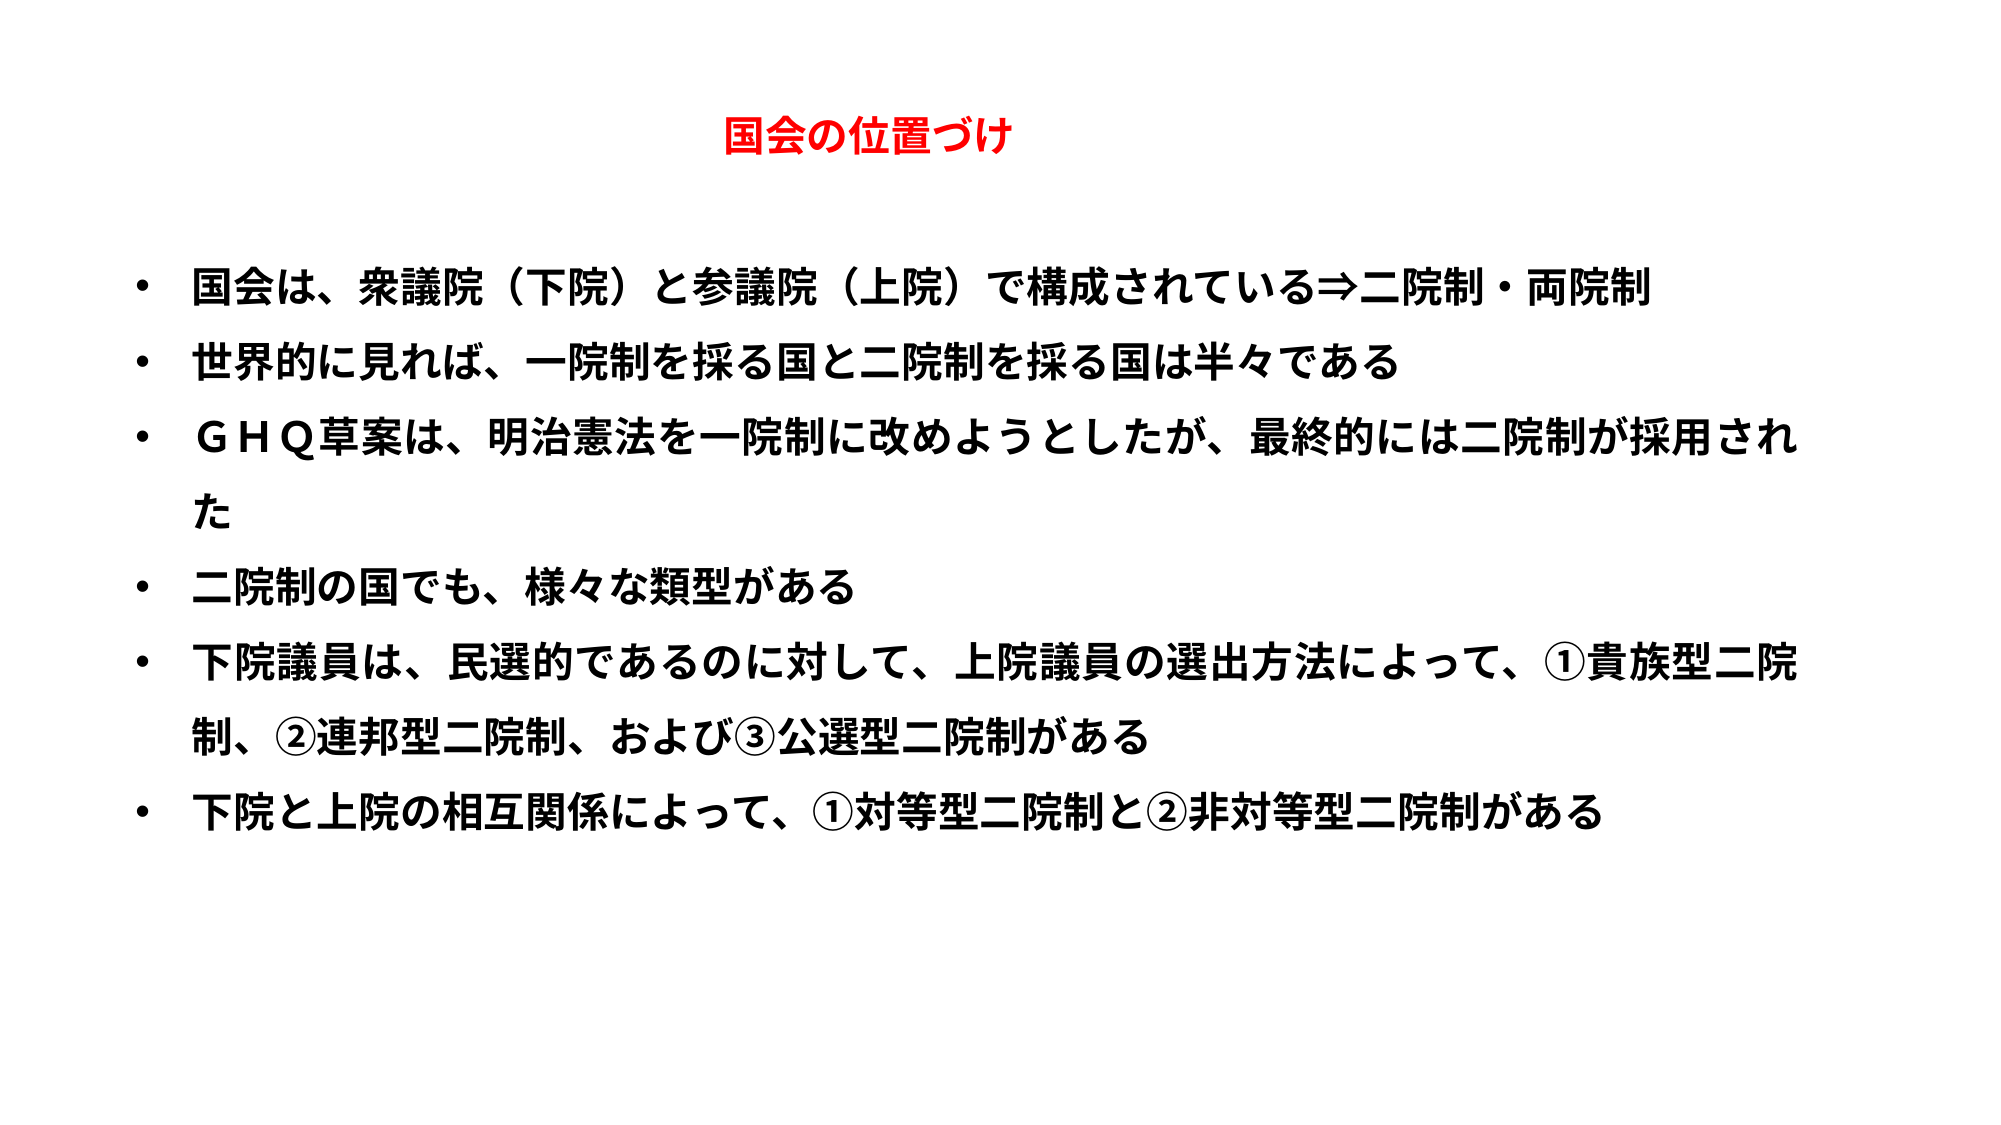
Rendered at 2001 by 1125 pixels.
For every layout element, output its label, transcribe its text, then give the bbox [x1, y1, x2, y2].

text_box 国会の位置づけ [369, 102, 1370, 167]
text_box 国会は、衆議院（下院）と参議院（上院）で構成されている⇒二院制・両院制 世界的に見れば、一院制を採る国と二院制を採る国は半々である ＧＨＱ草案は、明治憲法を一院制に改めようとしたが、最終的には二院制が採用された 二院制の国でも、様々な類型がある 下院議員は、民選的であるのに対して、上院議員の選出方法によって、①貴族型二院制、②連邦型二院制、および③公選型二院制がある 下院と上院の相互関係によって、①対等型二院制と②非対等型二院制がある [120, 228, 1814, 994]
